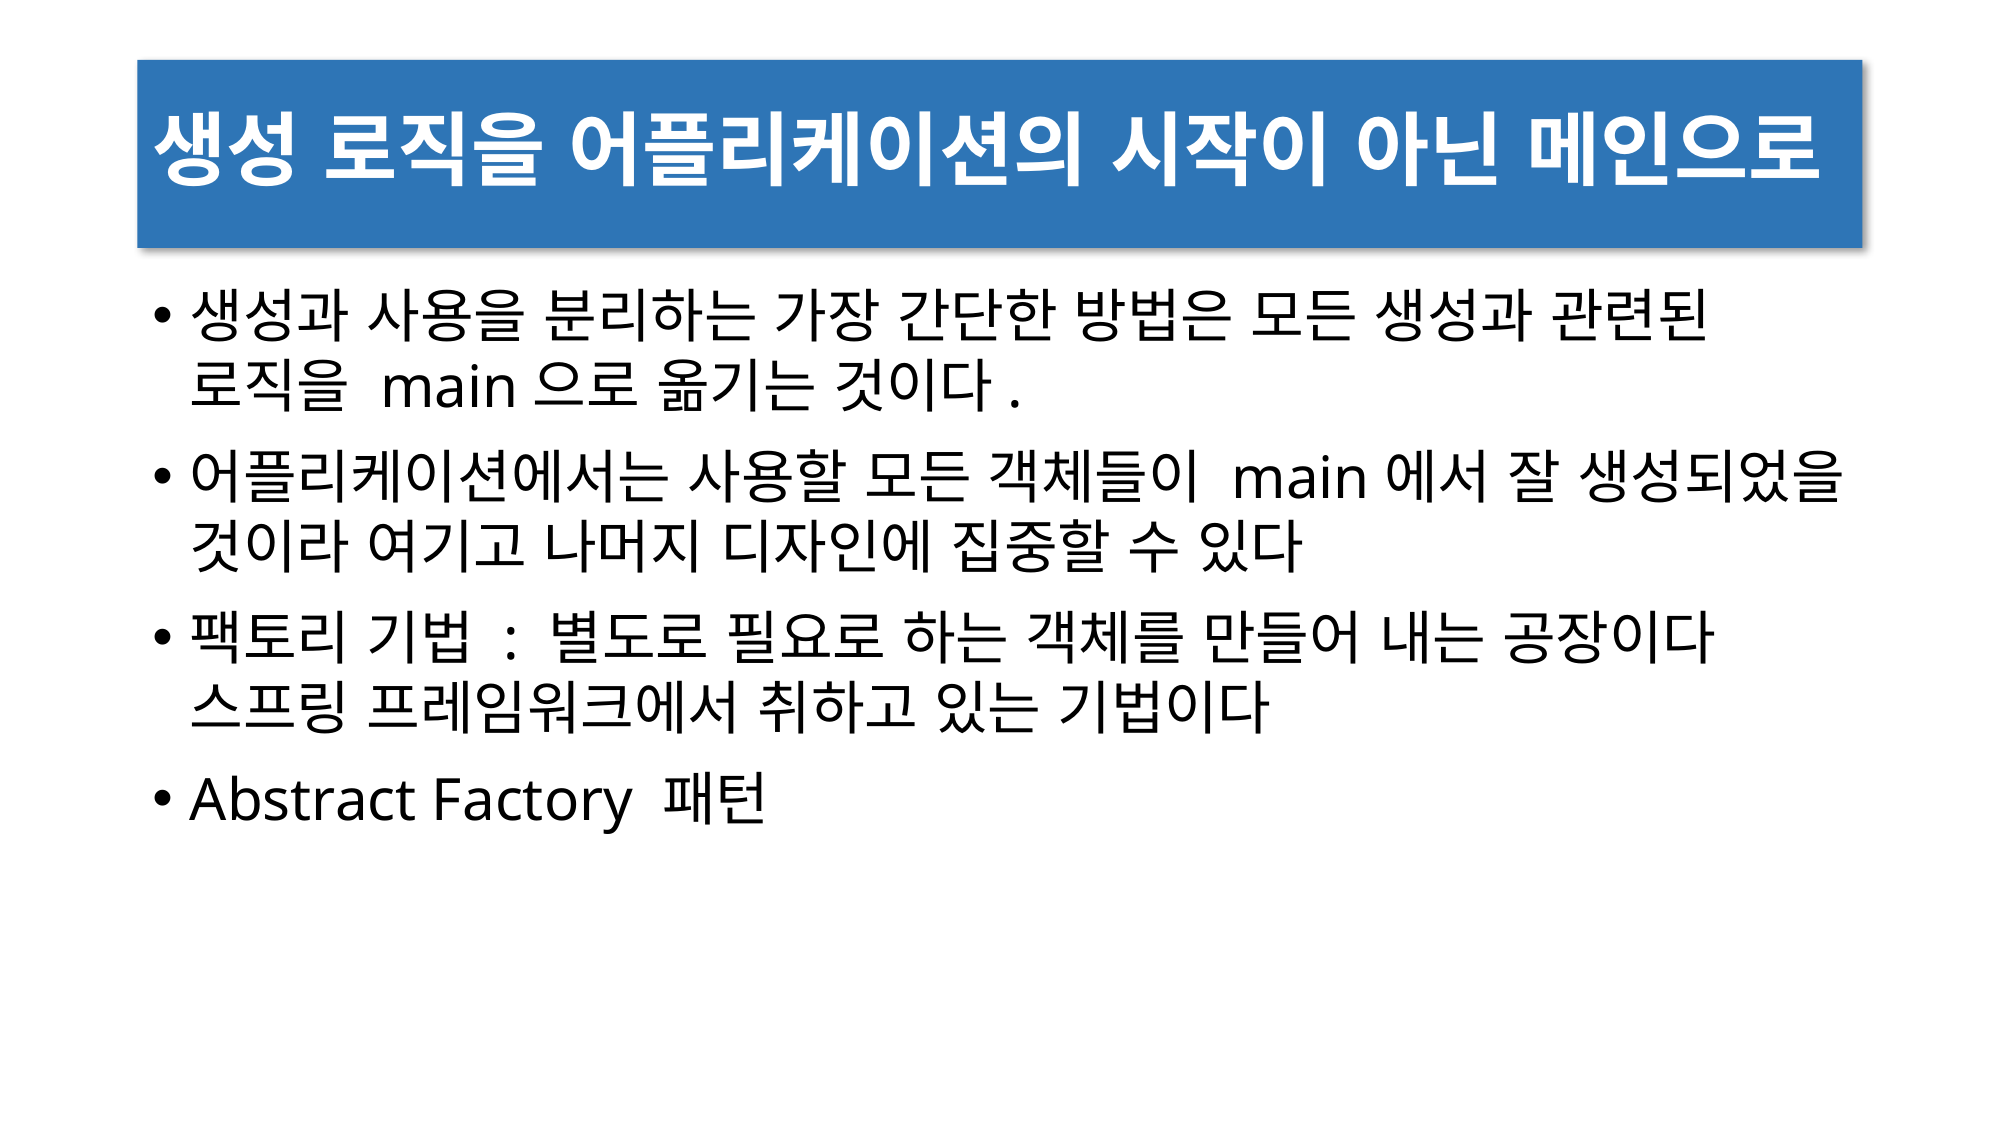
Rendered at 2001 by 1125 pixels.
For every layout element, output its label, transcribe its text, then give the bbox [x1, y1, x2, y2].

title 생성 로직을 어플리케이션의 시작이 아닌 메인으로 [137, 59, 1863, 248]
list 생성과 사용을 분리하는 가장 간단한 방법은 모든 생성과 관련된 로직을 main으로 옮기는 것이다. 어플리케이션에서는 사용할 모든 객체들이 main에서 잘 생성되었을 것이라 여기고 나머지 디자인에 집중할 수 있다 팩토리 기법 : 별도로 필요로 하는 객체를 만들어 내는 공장이다 스프링 프레임워크에서 취하고 있는 기법이다 Abstract Factory 패턴 [137, 272, 1863, 1014]
